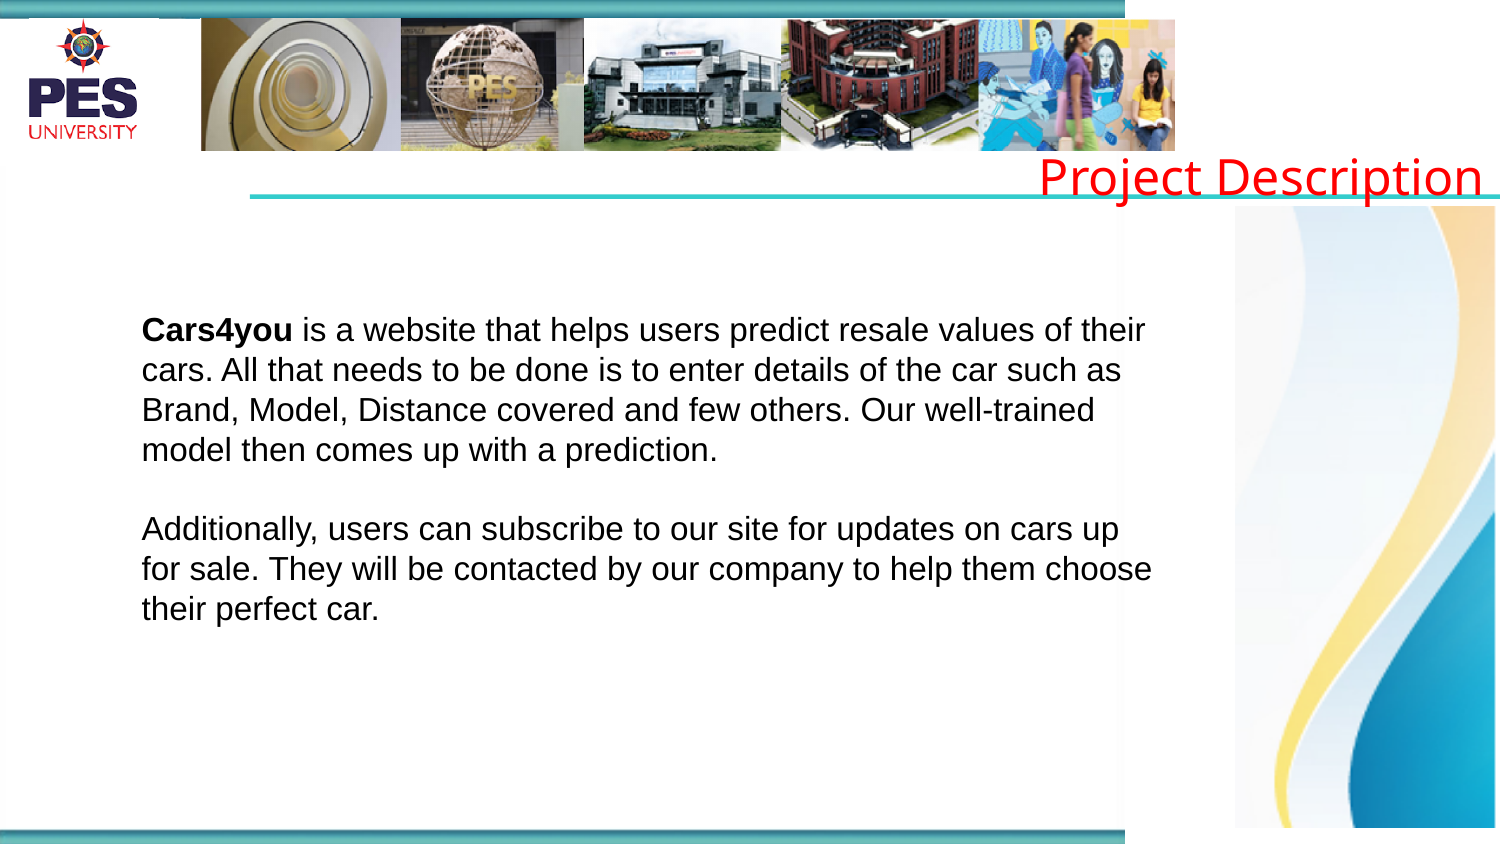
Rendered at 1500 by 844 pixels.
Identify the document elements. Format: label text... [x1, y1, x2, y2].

text_box Project Description [437, 137, 1500, 195]
picture [1013, 131, 1020, 137]
picture [1235, 206, 1498, 828]
picture [0, 0, 1175, 844]
text_box Cars4you is a website that helps users predict resale values of their cars. All that needs to be done is to enter details of the car such as Brand, Model, Distance covered and few others. Our well-trained model then comes up with a prediction. Additionally, users can subscribe to our site for updates on cars up for sale. They will be contacted by our company to help them choose their perfect car. [126, 292, 1170, 757]
text_box [249, 194, 1500, 199]
